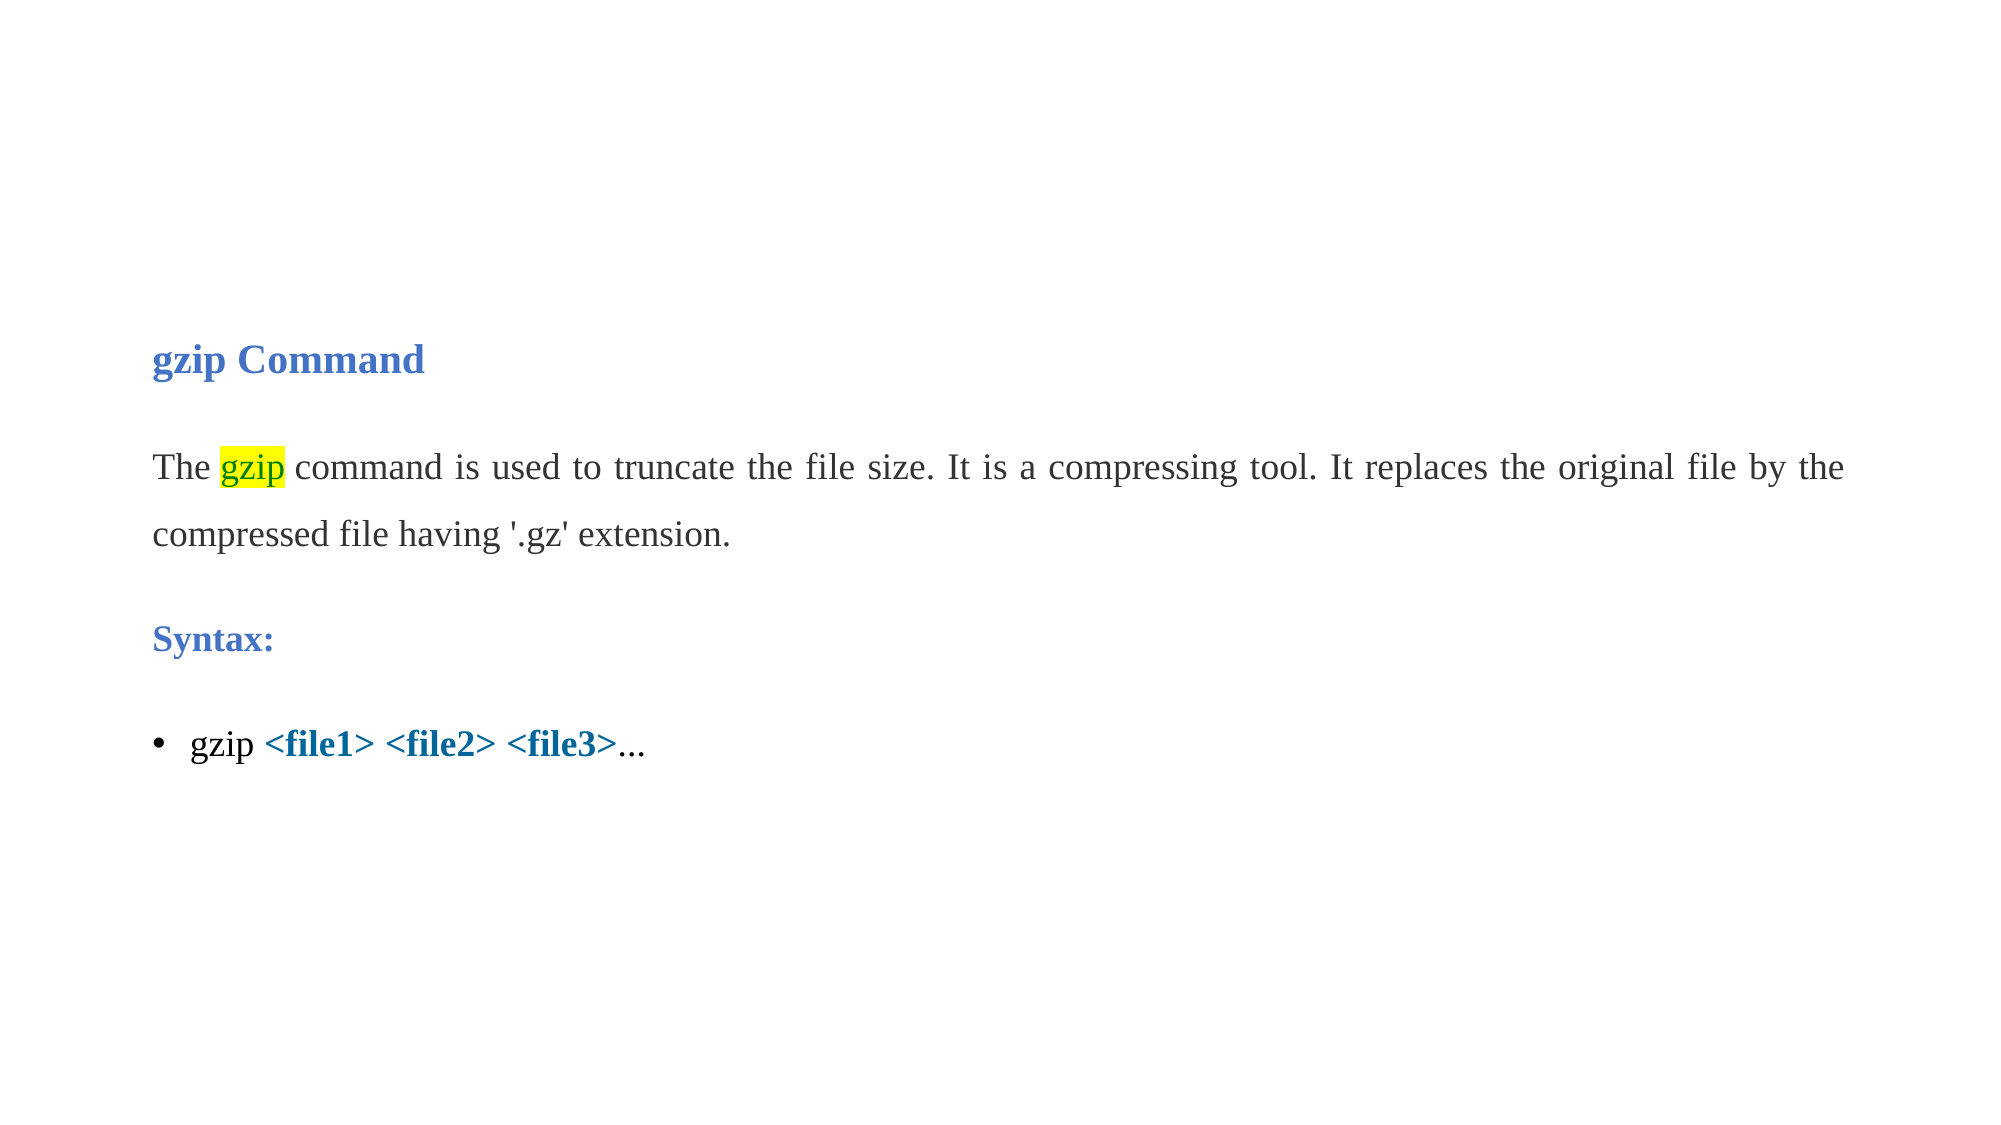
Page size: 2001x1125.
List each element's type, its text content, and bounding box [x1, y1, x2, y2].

list gzip Command The gzip command is used to truncate the file size. It is a compressing tool. It replaces the original file by the compressed file having '.gz' extension. Syntax: gzip <file1> <file2> <file3>... [137, 299, 1863, 1014]
